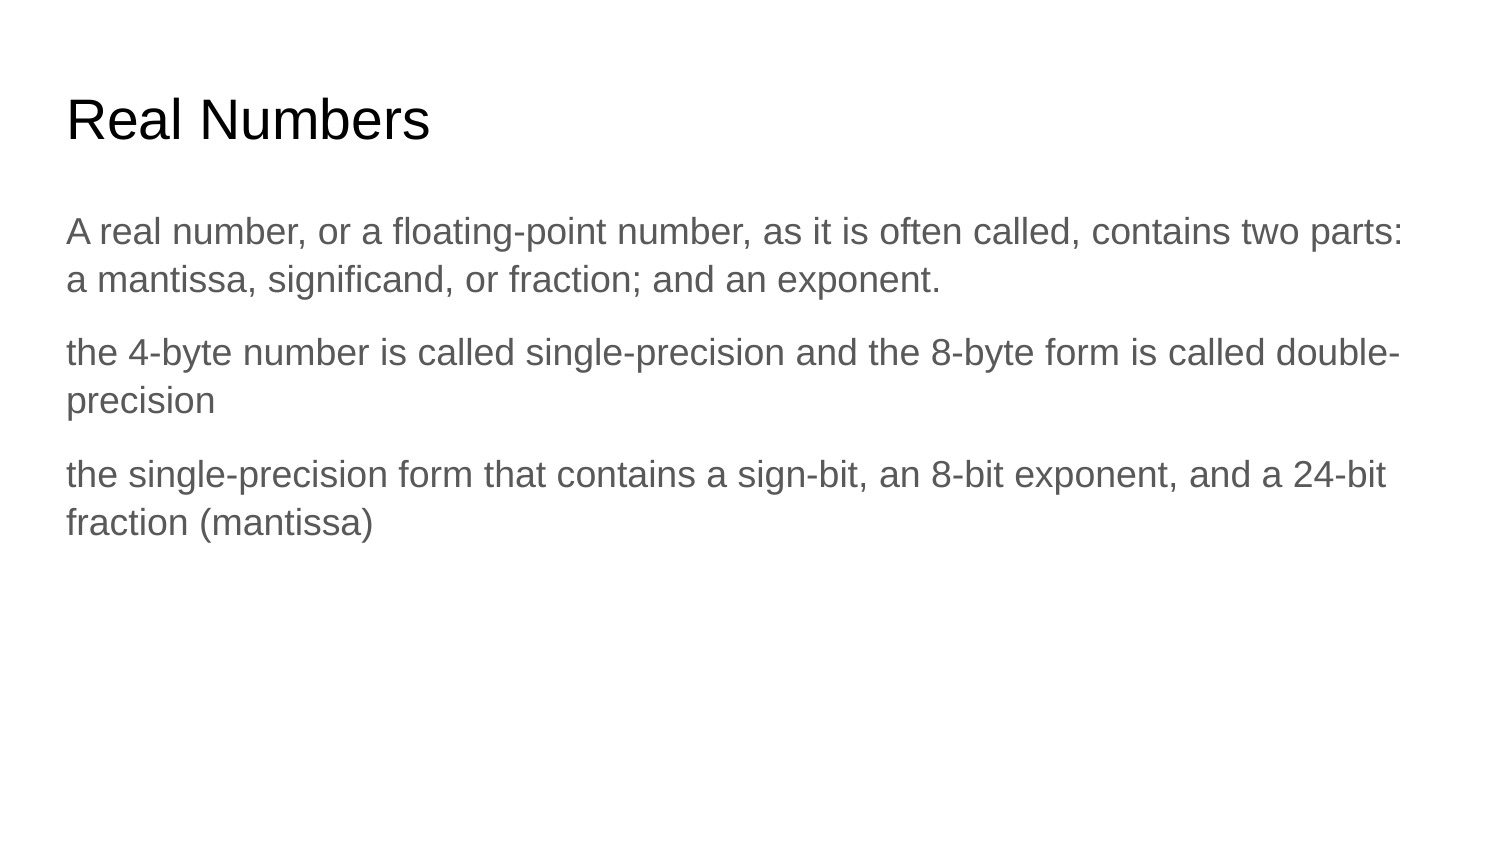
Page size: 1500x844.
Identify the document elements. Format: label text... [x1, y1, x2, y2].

list A real number, or a floating-point number, as it is often called, contains two parts: a mantissa, significand, or fraction; and an exponent. the 4-byte number is called single-precision and the 8-byte form is called double-precision the single-precision form that contains a sign-bit, an 8-bit exponent, and a 24-bit fraction (mantissa) [51, 189, 1449, 750]
title Real Numbers [51, 72, 1449, 167]
